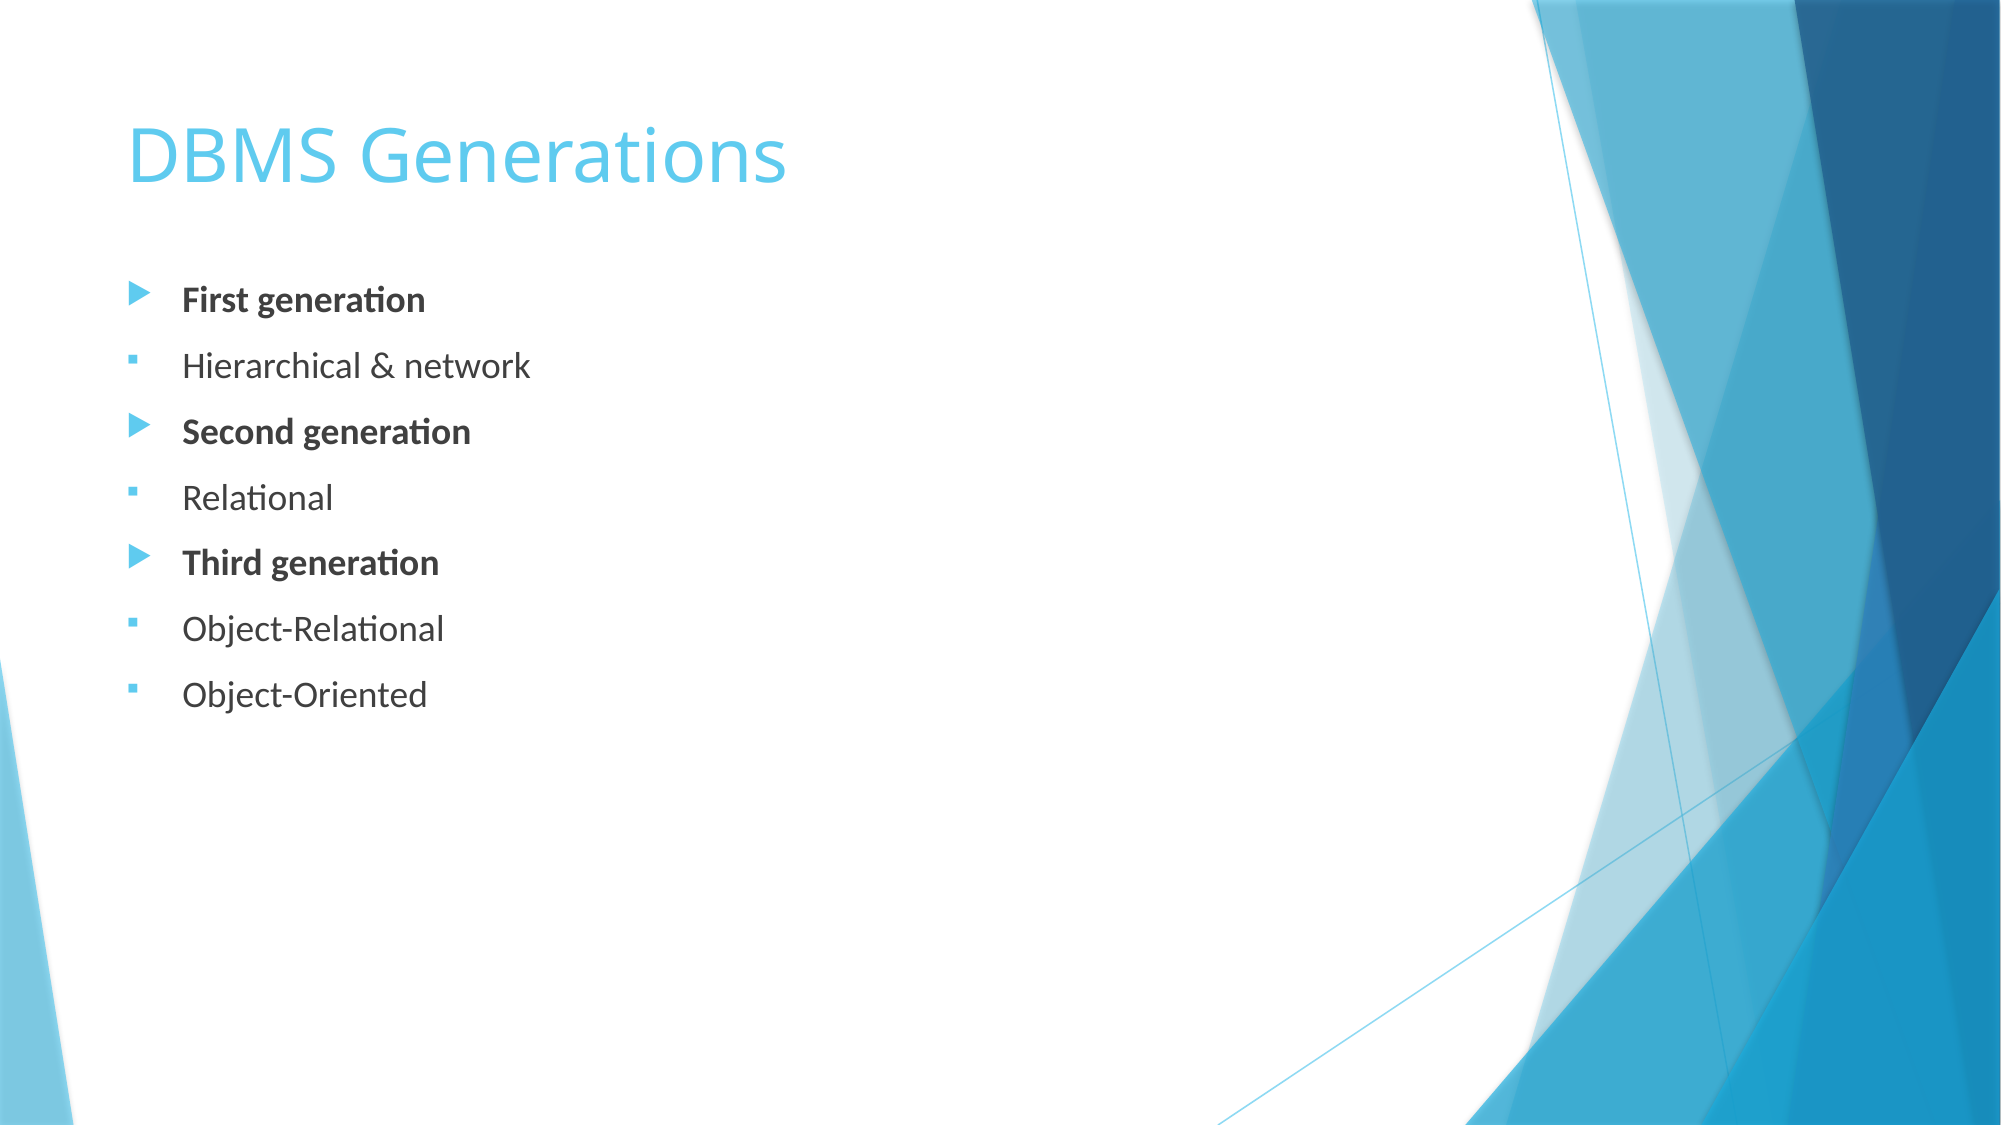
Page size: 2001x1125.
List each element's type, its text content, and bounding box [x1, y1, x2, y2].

list First generation Hierarchical & network Second generation Relational Third generation Object-Relational Object-Oriented [111, 267, 1522, 905]
title DBMS Generations [111, 99, 1522, 267]
